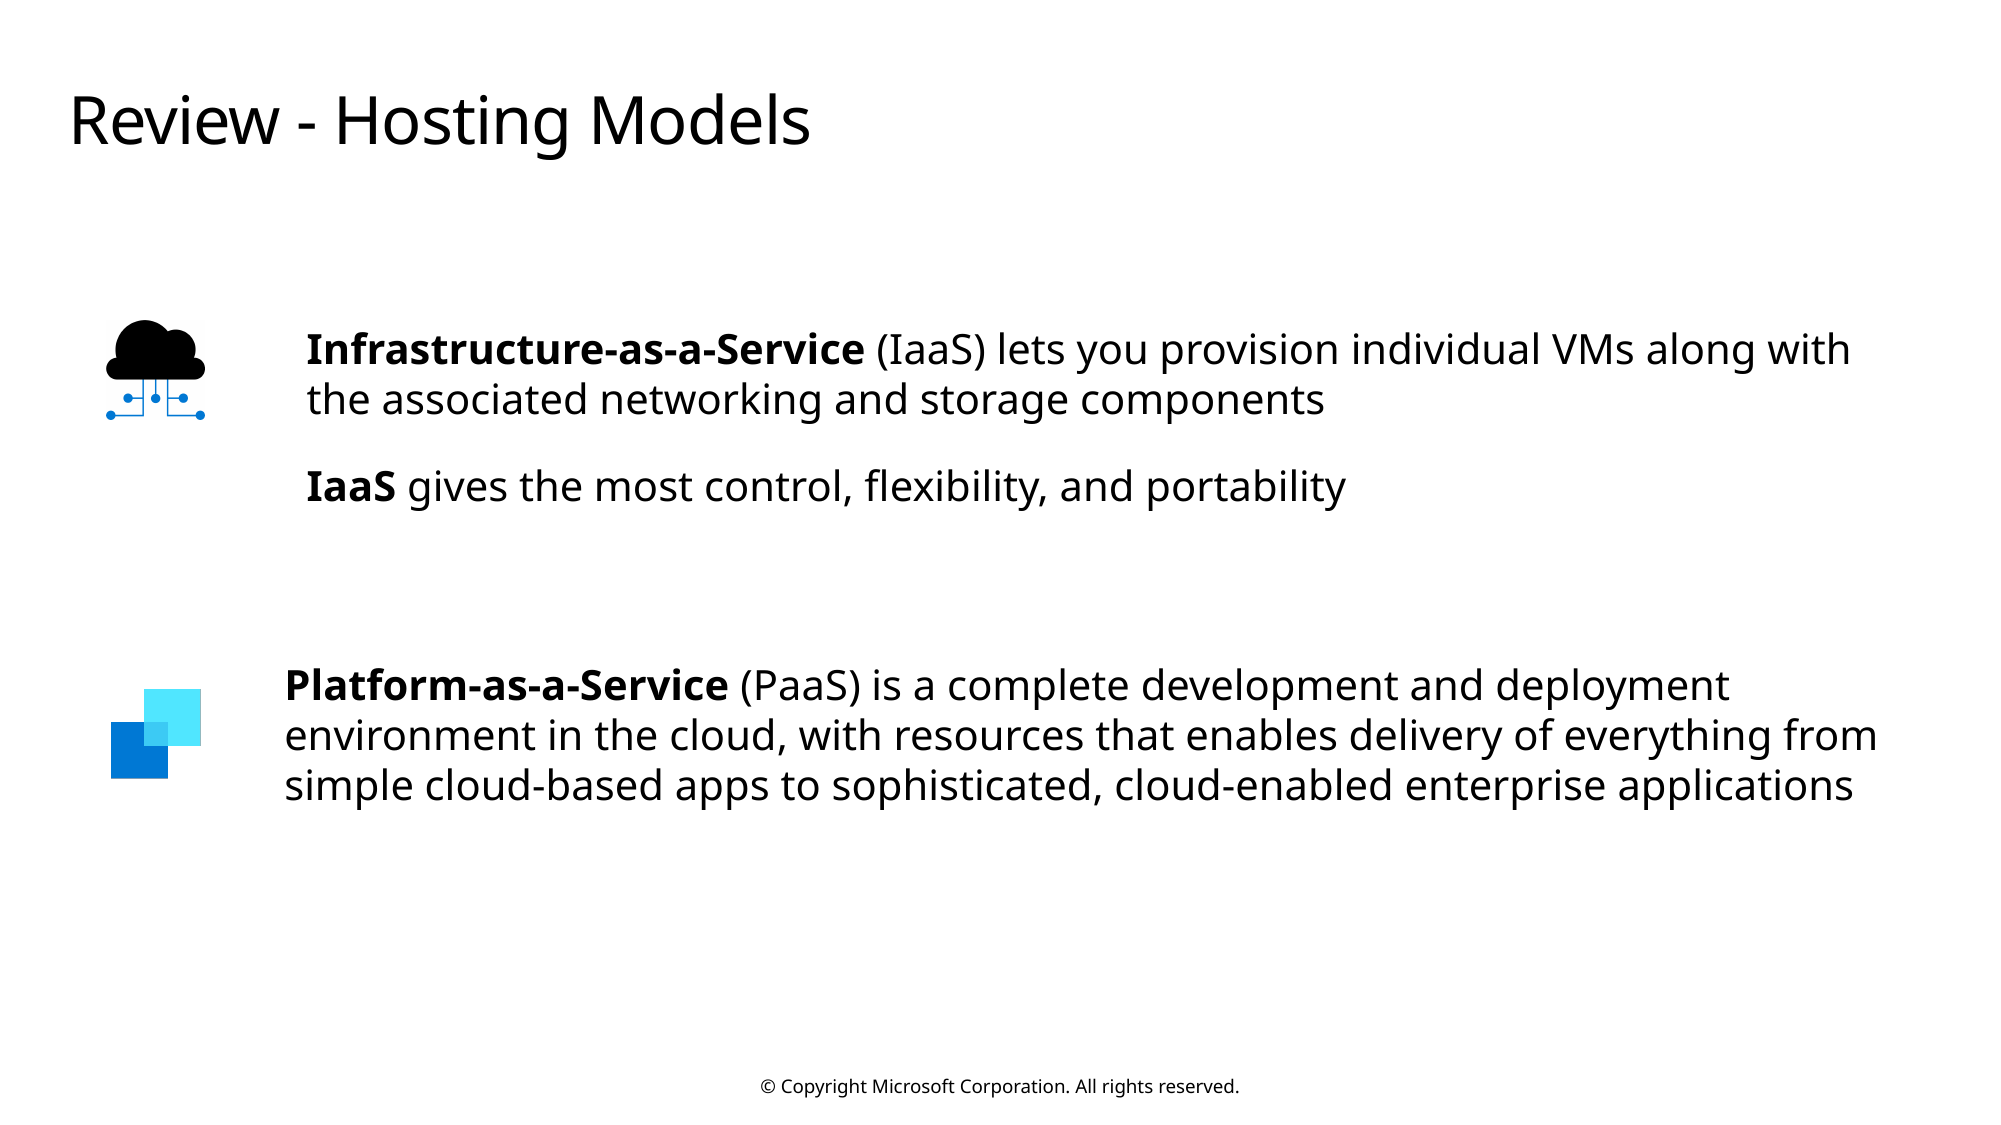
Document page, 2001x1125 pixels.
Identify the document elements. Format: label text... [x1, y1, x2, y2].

picture [105, 683, 206, 783]
text_box Platform-as-a-Service (PaaS) is a complete development and deployment environment in the cloud, with resources that enables delivery of everything from simple cloud-based apps to sophisticated, cloud-enabled enterprise applications [269, 651, 1930, 904]
title Review - Hosting Models [68, 72, 1930, 184]
text_box Infrastructure-as-a-Service (IaaS) lets you provision individual VMs along with the associated networking and storage components IaaS gives the most control, flexibility, and portability [291, 315, 1908, 518]
picture [105, 320, 206, 420]
